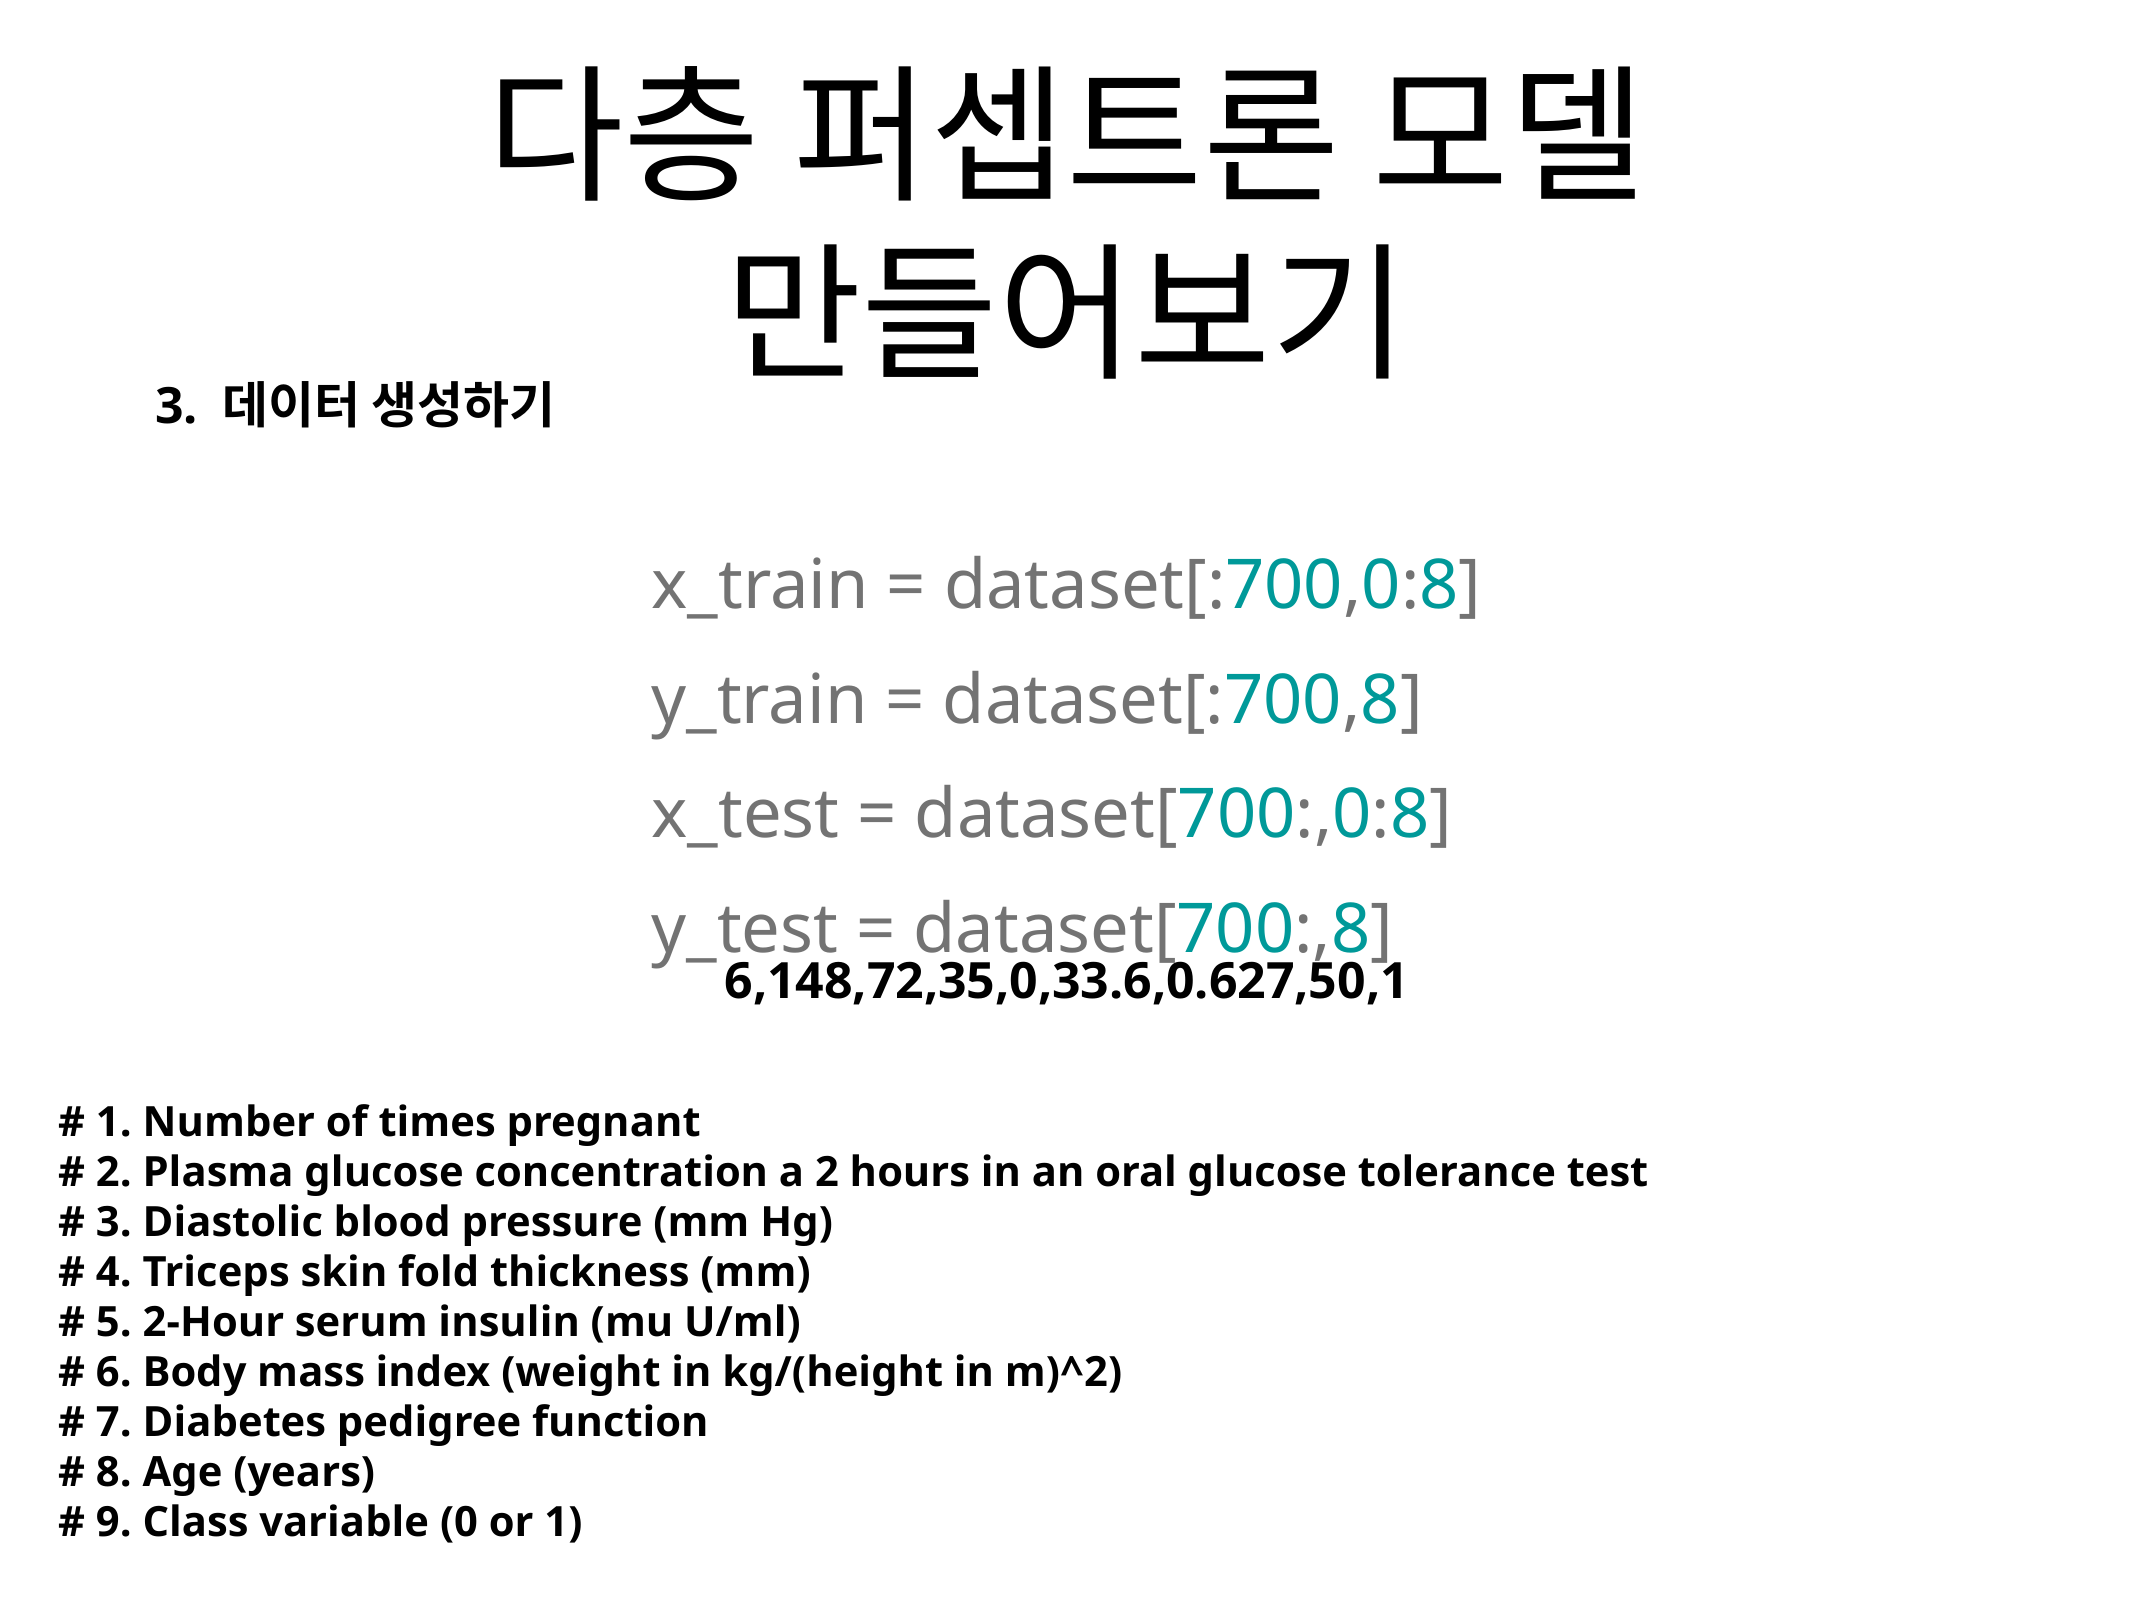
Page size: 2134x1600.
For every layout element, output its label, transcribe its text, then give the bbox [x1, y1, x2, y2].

text_box 6,148,72,35,0,33.6,0.627,50,1 [716, 939, 1417, 1017]
text_box # 1. Number of times pregnant # 2. Plasma glucose concentration a 2 hours in an oral glucose tolerance test # 3. Diastolic blood pressure (mm Hg) # 4. Triceps skin fold thickness (mm) # 5. 2-Hour serum insulin (mu U/ml) # 6. Body mass index (weight in kg/(height in m)^2) # 7. Diabetes pedigree function # 8. Age (years) # 9. Class variable (0 or 1) [49, 1086, 1658, 1554]
text_box x_train = dataset[:700,0:8] y_train = dataset[:700,8] x_test = dataset[700:,0:8] y_test = dataset[700:,8] [643, 499, 1490, 975]
text_box 3. 데이터 생성하기 [146, 365, 565, 443]
title 다층 퍼셉트론 모델 만들어보기 [155, 41, 1978, 397]
